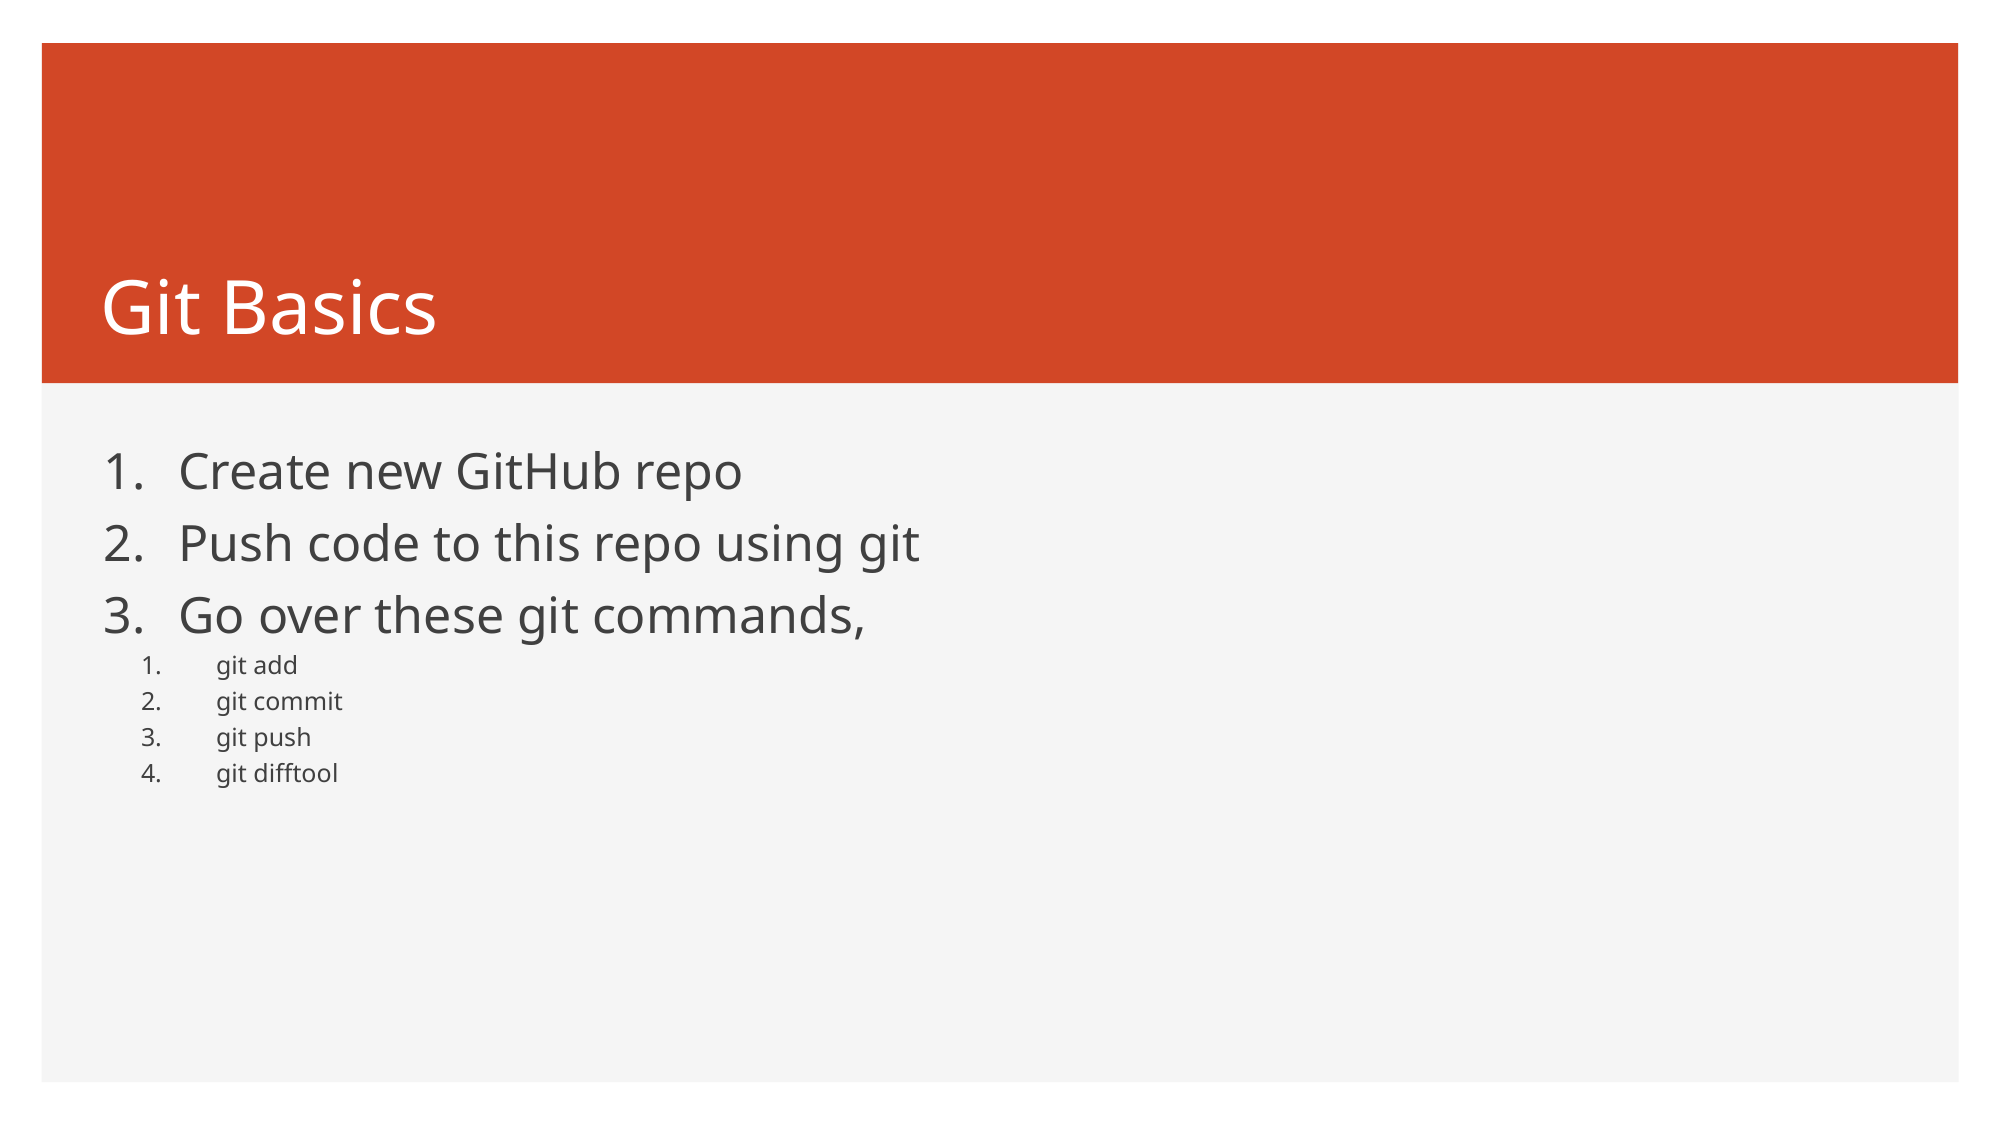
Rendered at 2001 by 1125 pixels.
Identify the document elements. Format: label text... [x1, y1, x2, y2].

title Git Basics [85, 251, 1214, 357]
list Create new GitHub repo Push code to this repo using git Go over these git commands, git add git commit git push git difftool [88, 420, 1638, 1073]
